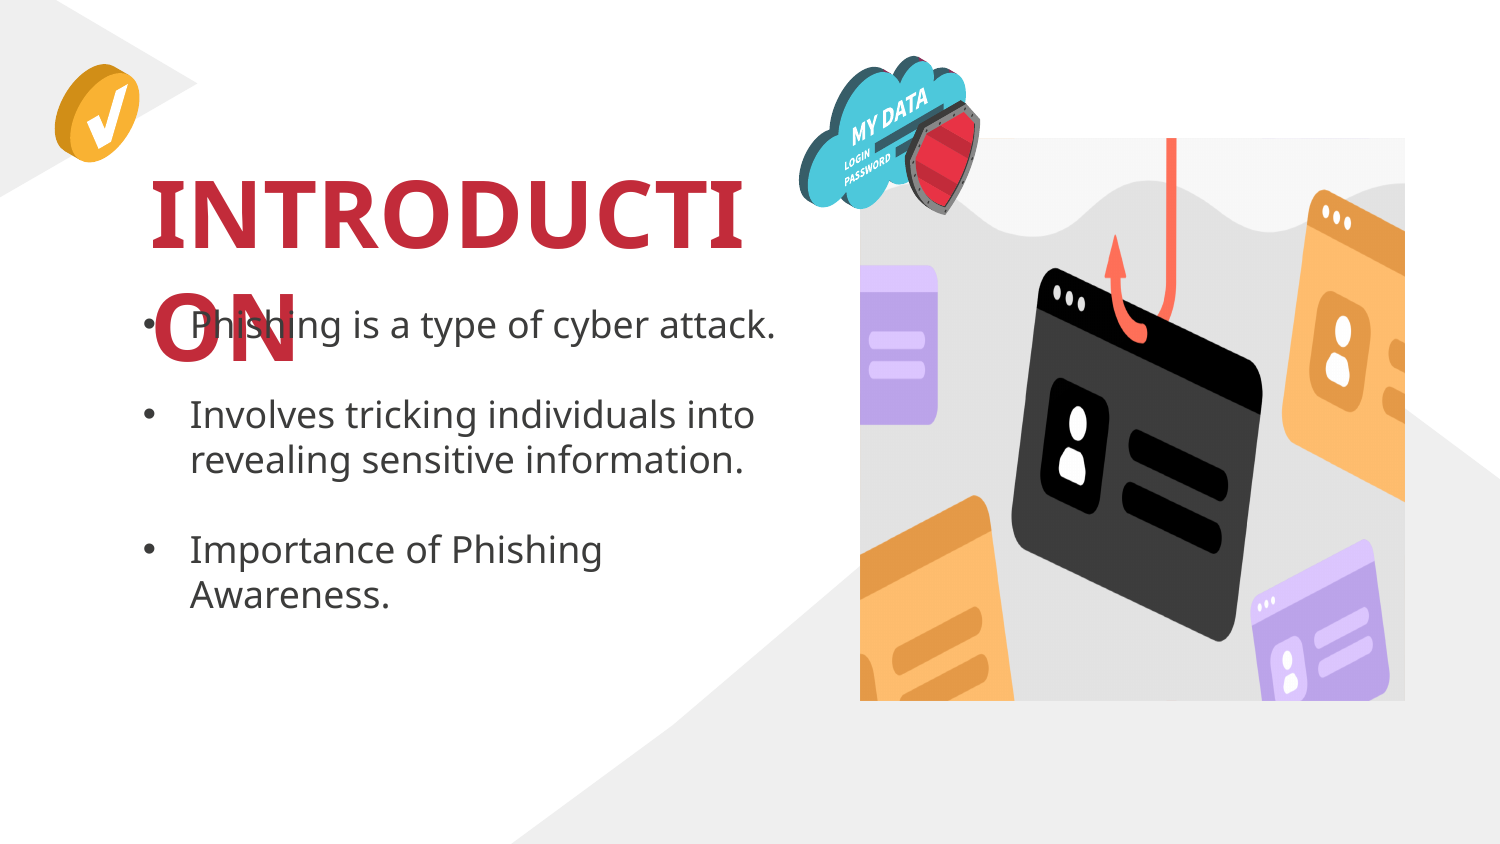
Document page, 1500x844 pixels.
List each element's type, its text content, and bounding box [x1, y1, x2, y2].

title INTRODUCTION [135, 140, 762, 279]
subtitle Phishing is a type of cyber attack. Involves tricking individuals into revealing sensitive information. Importance of Phishing Awareness. [127, 285, 794, 686]
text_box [54, 63, 144, 163]
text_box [798, 55, 982, 216]
picture [860, 138, 1406, 701]
